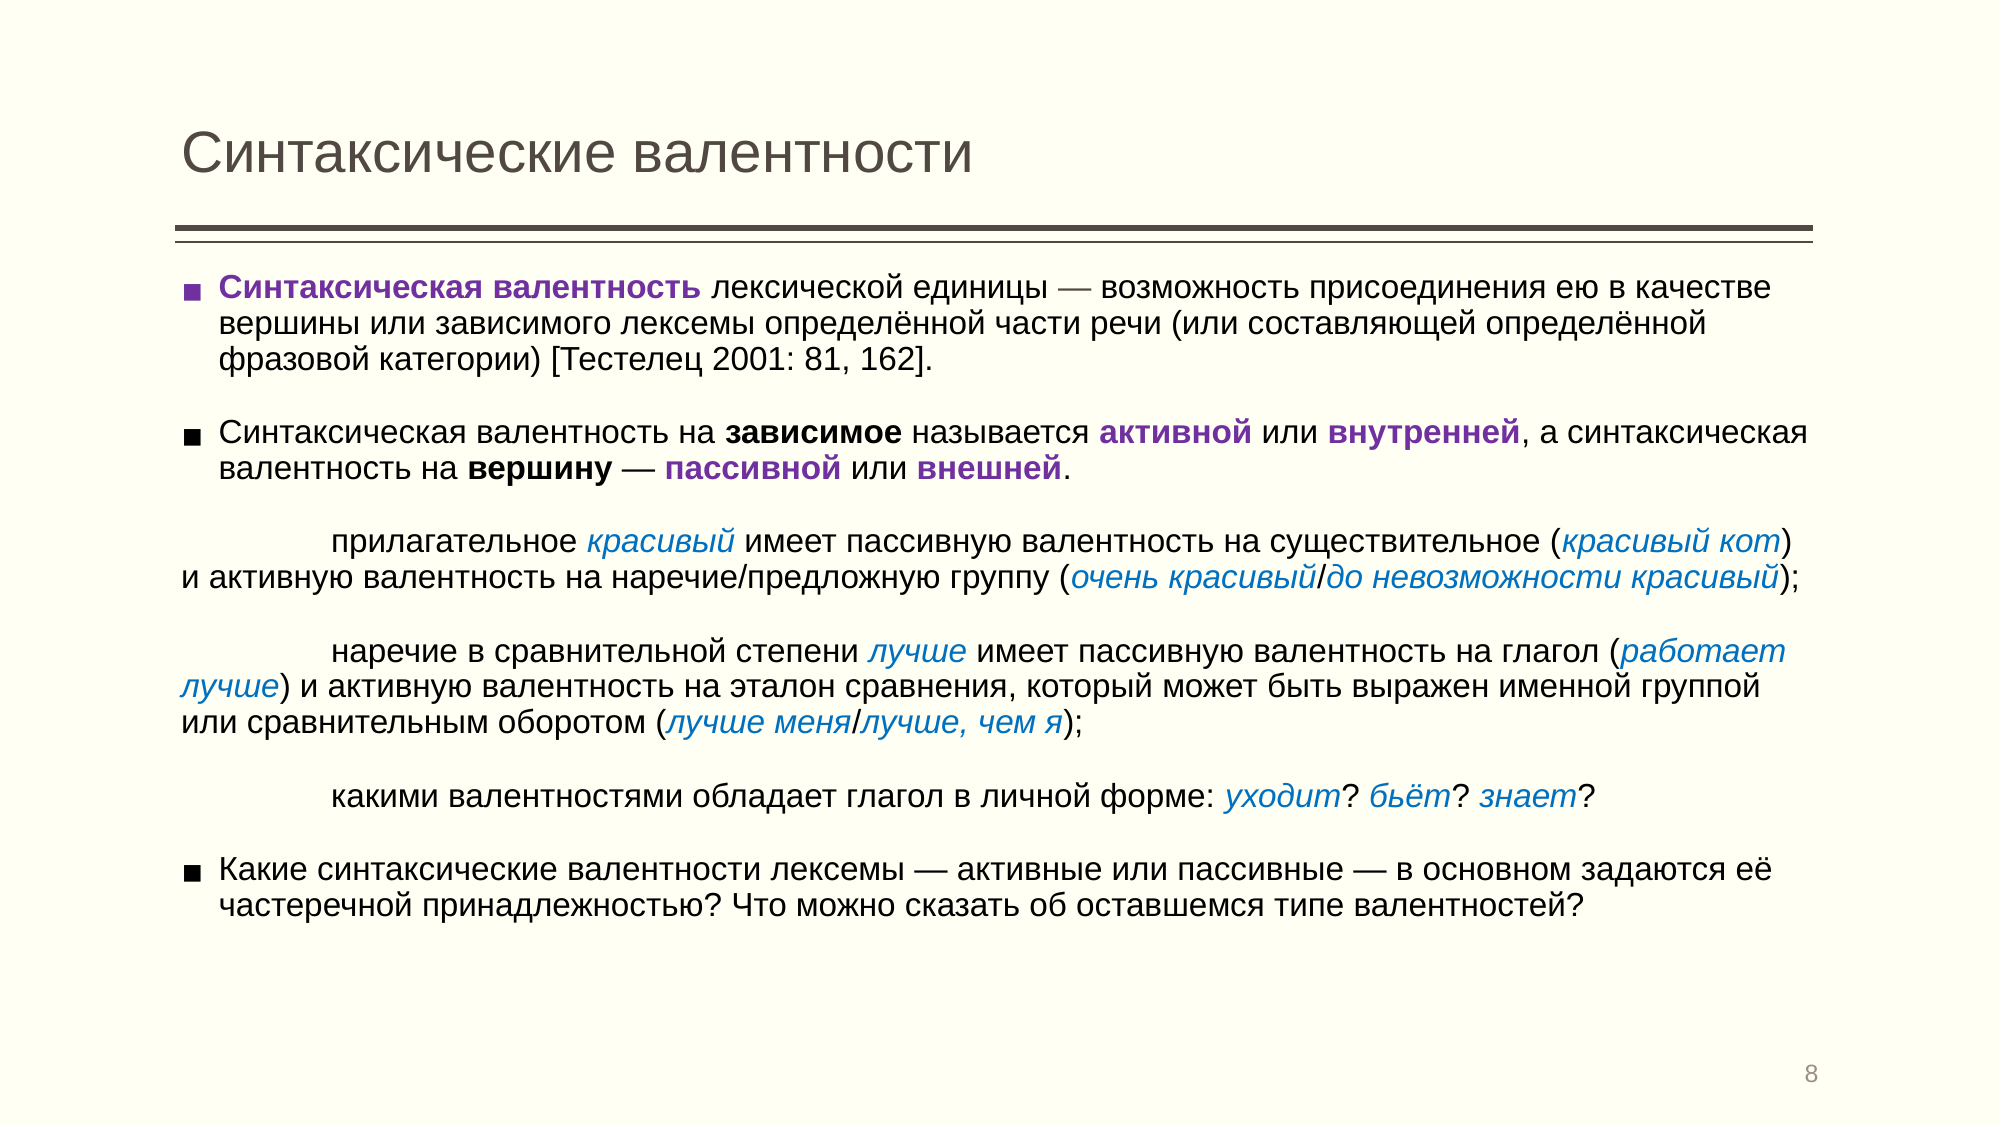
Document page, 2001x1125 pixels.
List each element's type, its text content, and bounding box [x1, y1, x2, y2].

slide_number 8 [1518, 1042, 1819, 1103]
title Синтаксические валентности [181, 12, 1819, 193]
list Синтаксическая валентность лексической единицы — возможность присоединения ею в качестве вершины или зависимого лексемы определённой части речи (или составляющей определённой фразовой категории) [Тестелец 2001: 81, 162]. Синтаксическая валентность на зависимое называется активной или внутренней, а синтаксическая валентность на вершину — пассивной или внешней. прилагательное красивый имеет пассивную валентность на существительное (красивый кот) и активную валентность на наречие/предложную группу (очень красивый/до невозможности красивый); наречие в сравнительной степени лучше имеет пассивную валентность на глагол (работает лучше) и активную валентность на эталон сравнения, который может быть выражен именной группой или сравнительным оборотом (лучше меня/лучше, чем я); какими валентностями обладает глагол в личной форме: уходит? бьёт? знает? Какие синтаксические валентности лексемы — активные или пассивные — в основном задаются её частеречной принадлежностью? Что можно сказать об оставшемся типе валентностей? [181, 262, 1819, 1013]
